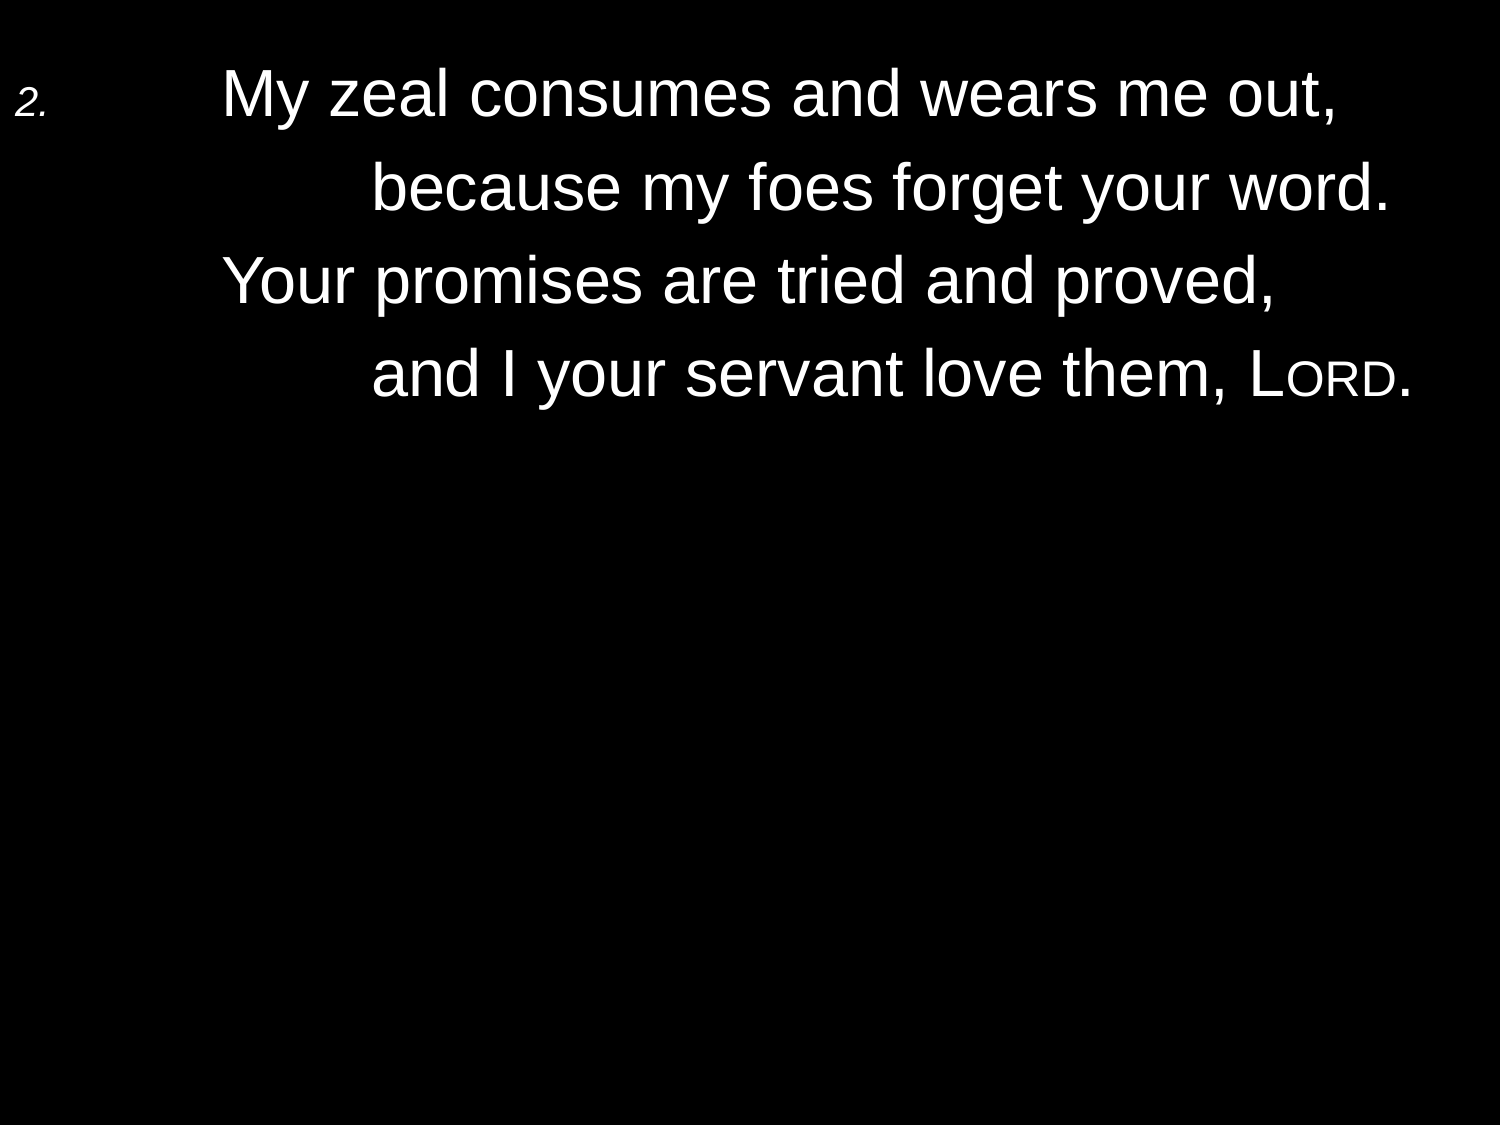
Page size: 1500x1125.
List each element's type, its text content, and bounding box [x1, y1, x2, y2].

list 2. My zeal consumes and wears me out, because my foes forget your word. Your promises are tried and proved, and I your servant love them, Lord. [0, 42, 1500, 1047]
